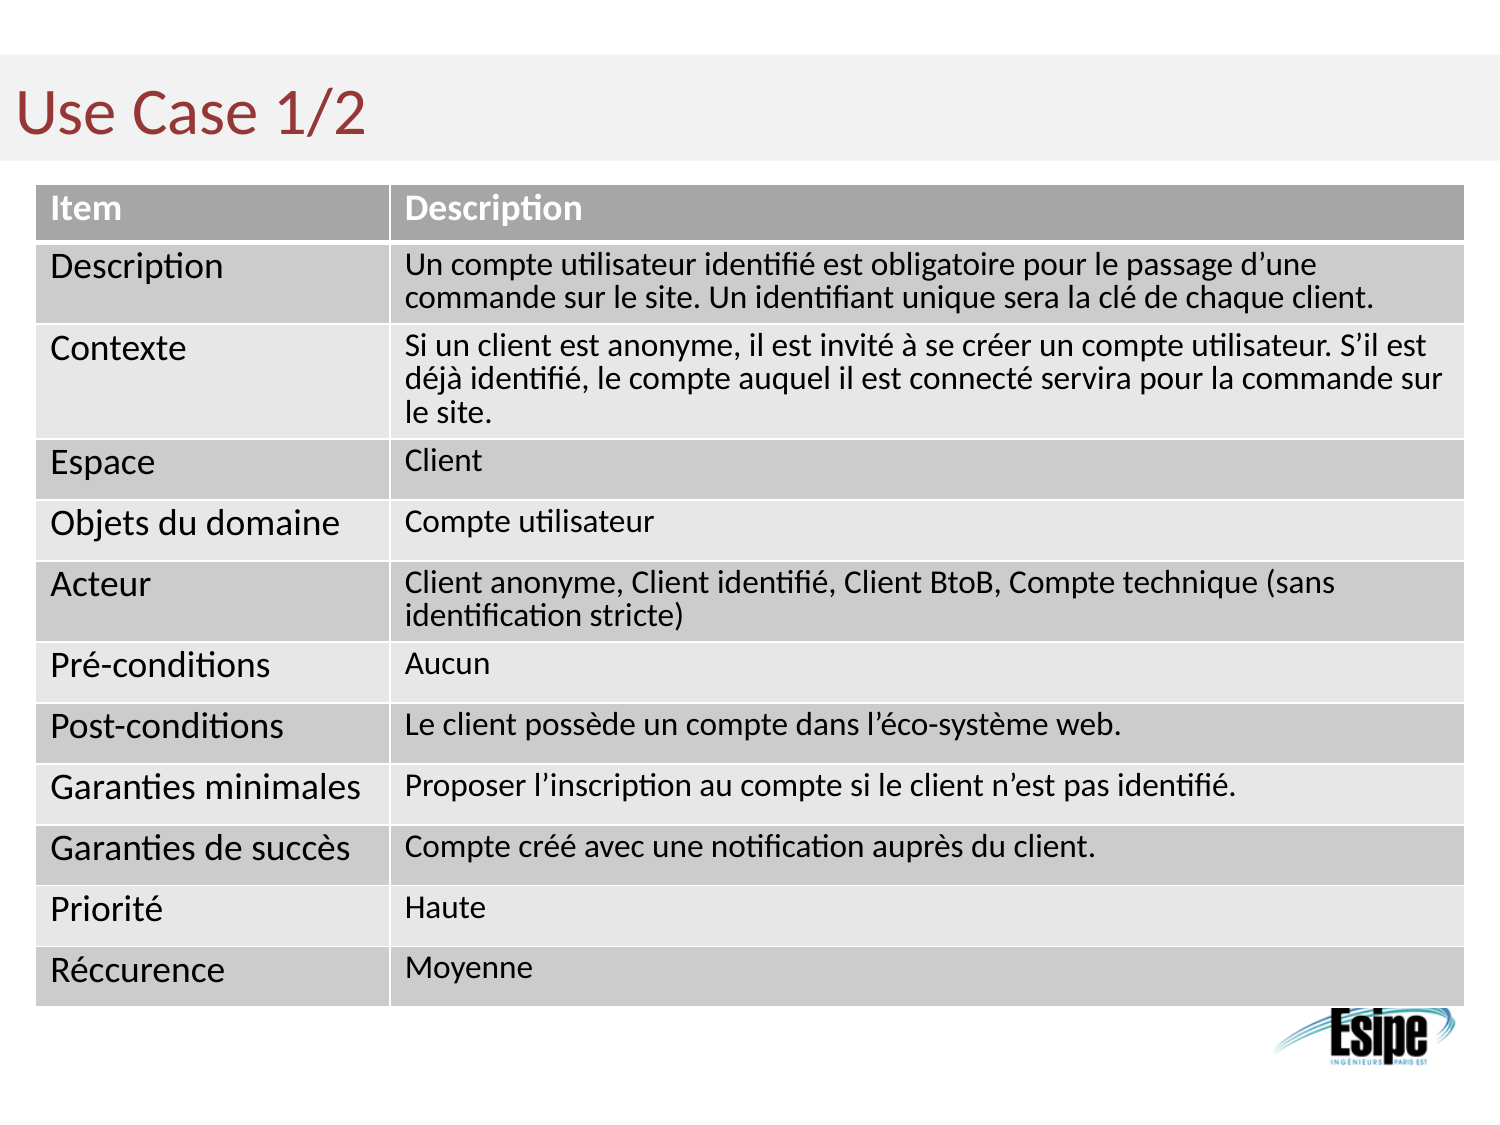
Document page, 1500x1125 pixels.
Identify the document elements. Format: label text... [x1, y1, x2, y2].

table_cell Acteur [36, 562, 389, 641]
table_cell Si un client est anonyme, il est invité à se créer un compte utilisateur. S’il est déjà identifié, le compte auquel il est connecté servira pour la commande sur le site. [391, 325, 1464, 438]
table_cell Pré-conditions [36, 643, 389, 702]
table_cell Objets du domaine [36, 501, 389, 560]
table_cell Compte créé avec une notification auprès du client. [391, 826, 1464, 885]
table_cell Client [391, 440, 1464, 499]
table_header Description [391, 185, 1464, 240]
table_cell Priorité [36, 886, 389, 946]
table_cell Contexte [36, 325, 389, 438]
table_cell Espace [36, 440, 389, 499]
table_header Item [36, 185, 389, 240]
table_cell Aucun [391, 643, 1464, 702]
table_cell Haute [391, 886, 1464, 946]
table_cell Post-conditions [36, 704, 389, 763]
table_cell Client anonyme, Client identifié, Client BtoB, Compte technique (sans identification stricte) [391, 562, 1464, 641]
table_cell Compte utilisateur [391, 501, 1464, 560]
table_cell Réccurence [36, 947, 389, 1006]
picture [1269, 1008, 1465, 1076]
table_cell Description [36, 245, 389, 323]
table_cell Garanties minimales [36, 765, 389, 824]
table_cell Un compte utilisateur identifié est obligatoire pour le passage d’une commande sur le site. Un identifiant unique sera la clé de chaque client. [391, 245, 1464, 323]
table_cell Le client possède un compte dans l’éco-système web. [391, 704, 1464, 763]
table_cell Garanties de succès [36, 826, 389, 885]
table_cell Moyenne [391, 947, 1464, 1006]
text_box Use Case 1/2 [0, 54, 1500, 161]
table_cell Proposer l’inscription au compte si le client n’est pas identifié. [391, 765, 1464, 824]
